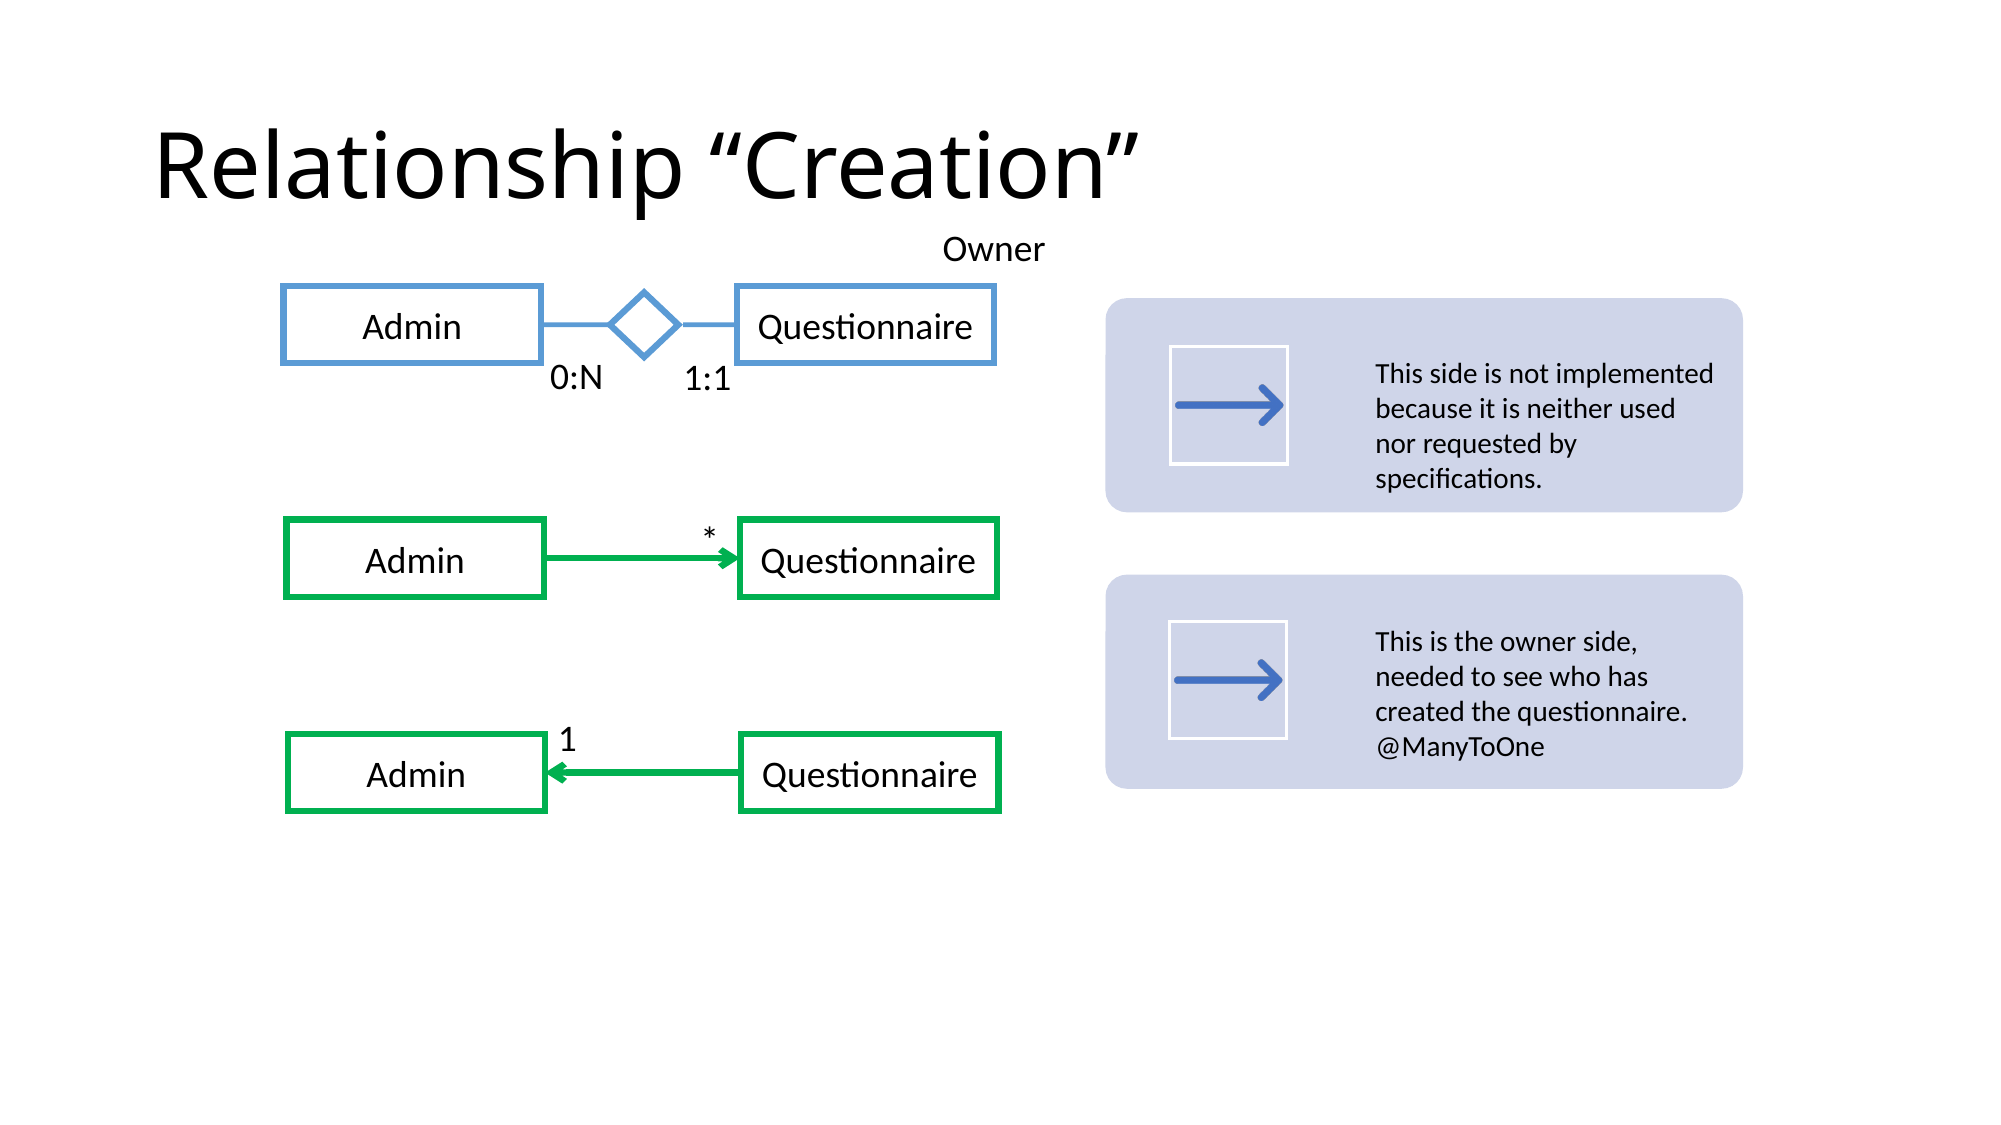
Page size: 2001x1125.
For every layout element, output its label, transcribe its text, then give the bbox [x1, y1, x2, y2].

text_box Owner [927, 216, 1061, 277]
text_box Admin [286, 519, 544, 597]
text_box Questionnaire [739, 519, 998, 597]
text_box Admin [287, 733, 546, 812]
title Relationship “Creation” [137, 59, 1863, 278]
text_box 0:N [535, 344, 619, 405]
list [1105, 201, 1743, 916]
text_box [610, 292, 679, 358]
text_box 1 [542, 706, 593, 767]
text_box Questionnaire [736, 286, 995, 364]
text_box 1:1 [668, 345, 747, 406]
text_box * [685, 508, 735, 558]
text_box * [685, 559, 735, 569]
text_box Questionnaire [741, 733, 999, 812]
text_box Admin [283, 286, 541, 364]
